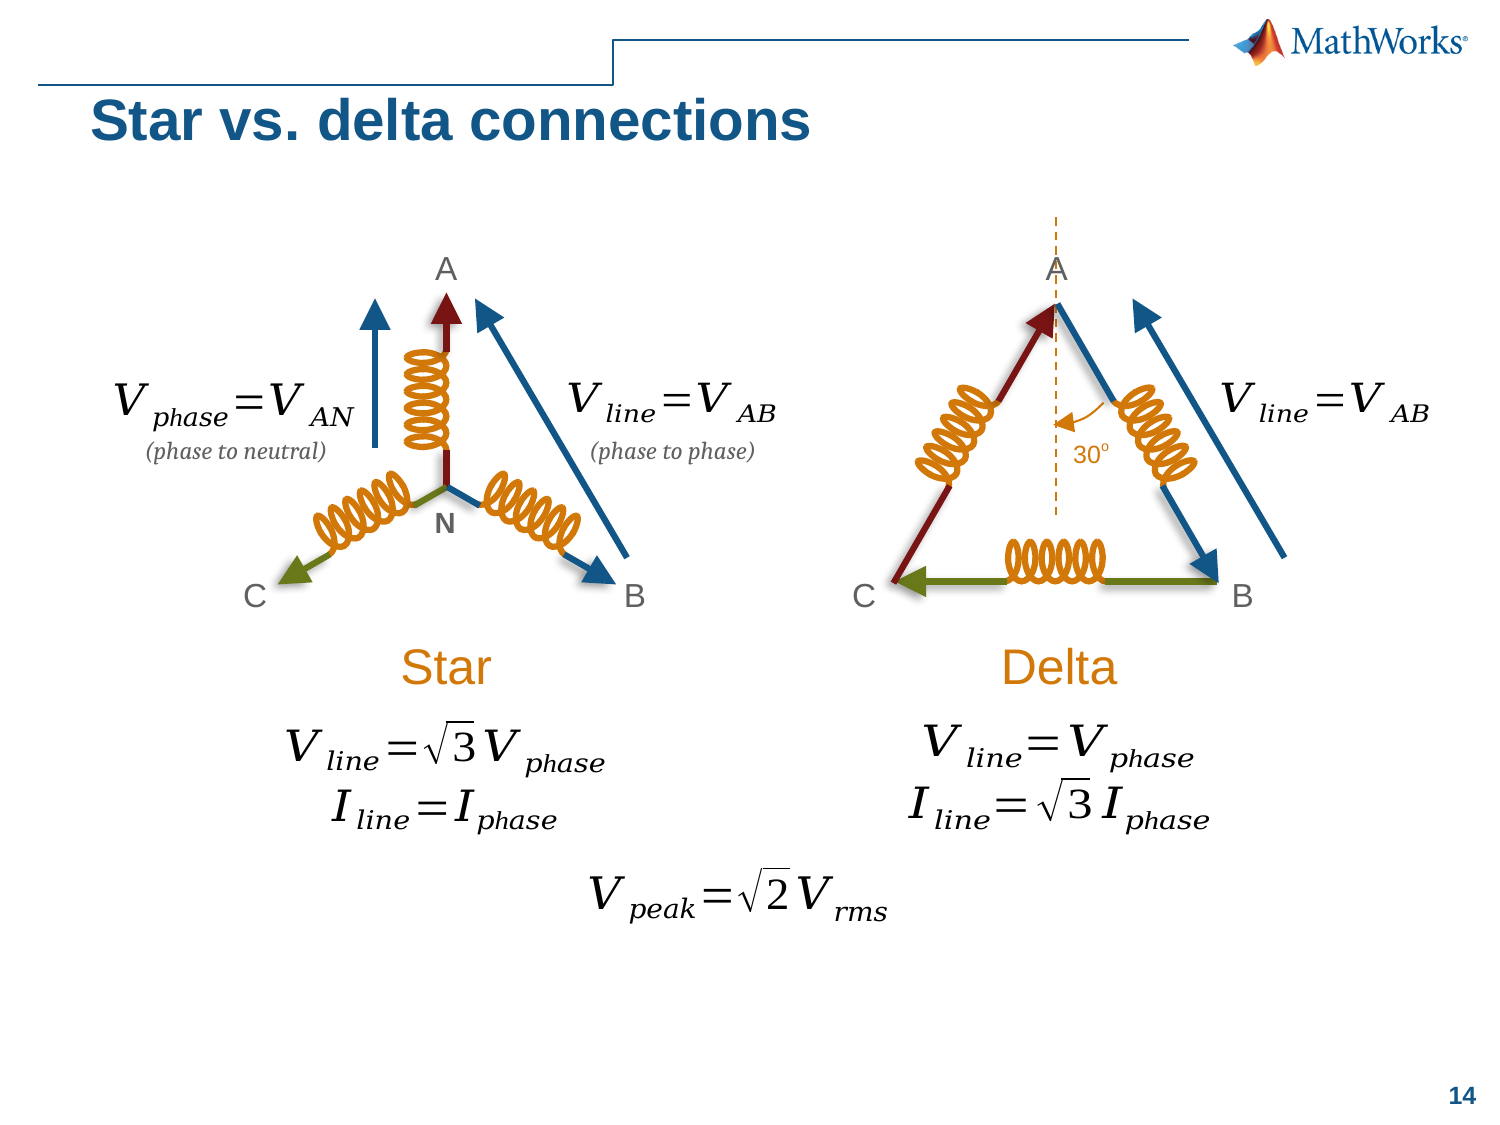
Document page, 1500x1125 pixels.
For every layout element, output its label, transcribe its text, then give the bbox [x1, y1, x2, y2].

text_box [836, 239, 1270, 623]
text_box (phase to neutral) [129, 427, 222, 473]
text_box Delta [985, 631, 1133, 703]
title Star vs. delta connections [75, 75, 1400, 238]
text_box (phase to phase) [666, 427, 772, 473]
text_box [227, 239, 662, 623]
text_box Star [385, 631, 507, 703]
picture [1226, 7, 1483, 78]
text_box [1274, 298, 1285, 558]
